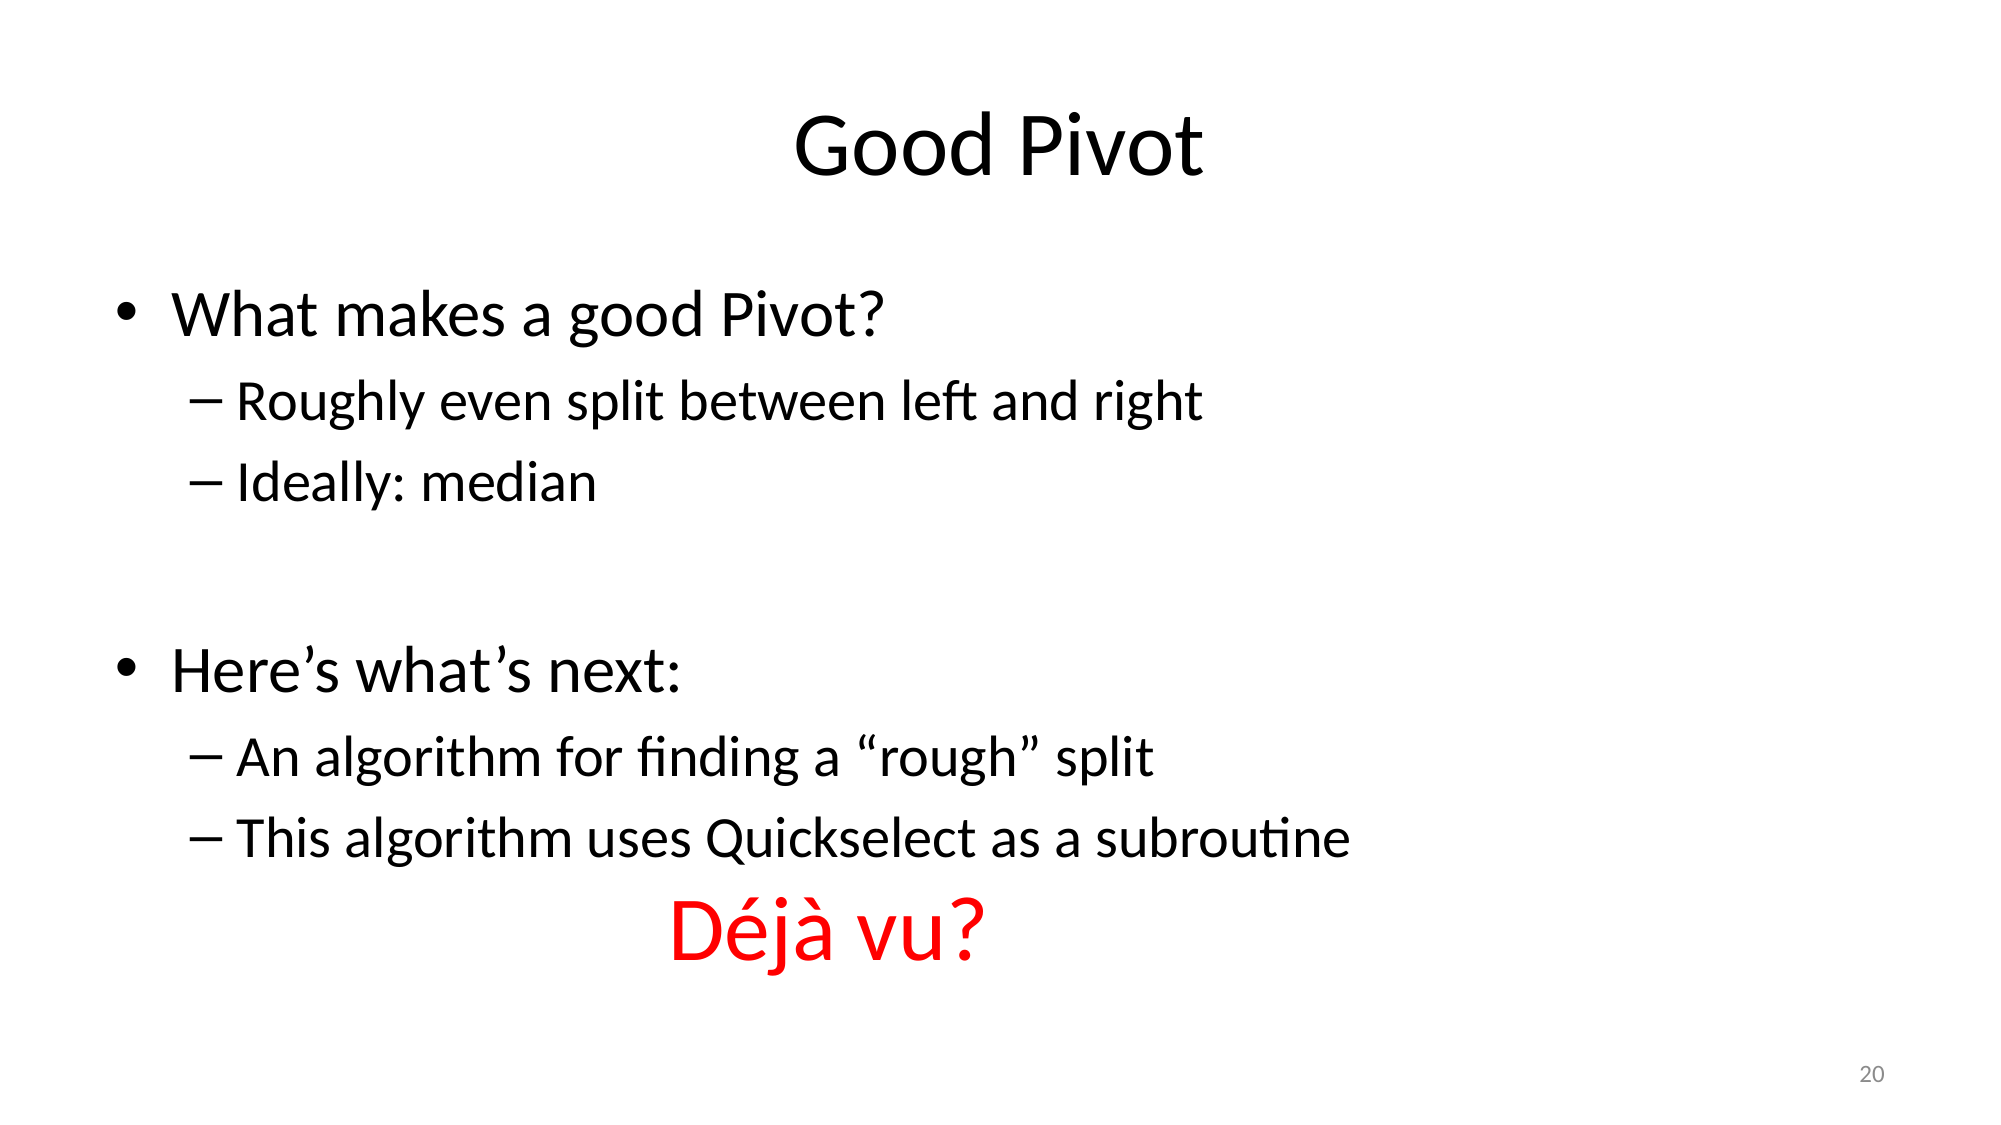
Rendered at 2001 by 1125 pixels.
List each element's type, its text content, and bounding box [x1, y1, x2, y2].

list What makes a good Pivot? Roughly even split between left and right Ideally: median Here’s what’s next: An algorithm for finding a “rough” split This algorithm uses Quickselect as a subroutine [99, 262, 1900, 1005]
slide_number 20 [1433, 1042, 1900, 1103]
text_box Déjà vu? [653, 861, 1005, 987]
title Good Pivot [99, 45, 1900, 233]
